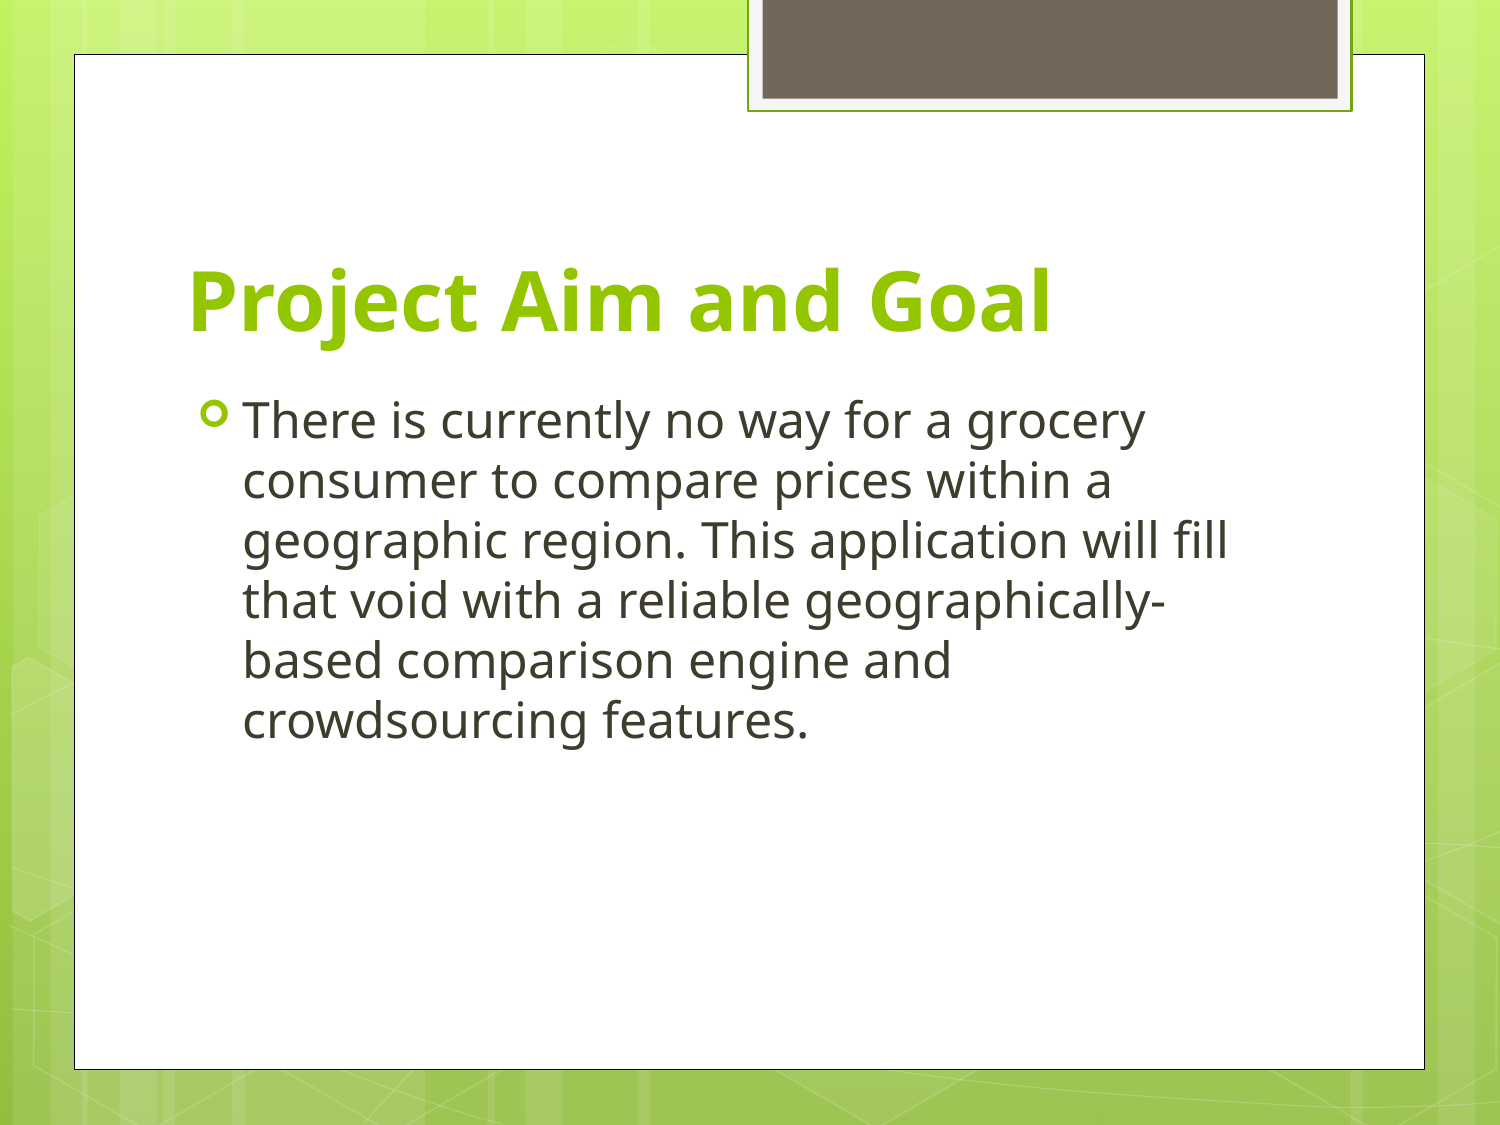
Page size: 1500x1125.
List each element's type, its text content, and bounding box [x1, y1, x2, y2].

list There is currently no way for a grocery consumer to compare prices within a geographic region. This application will fill that void with a reliable geographically-based comparison engine and crowdsourcing features. [171, 381, 1283, 957]
title Project Aim and Goal [171, 168, 1324, 357]
